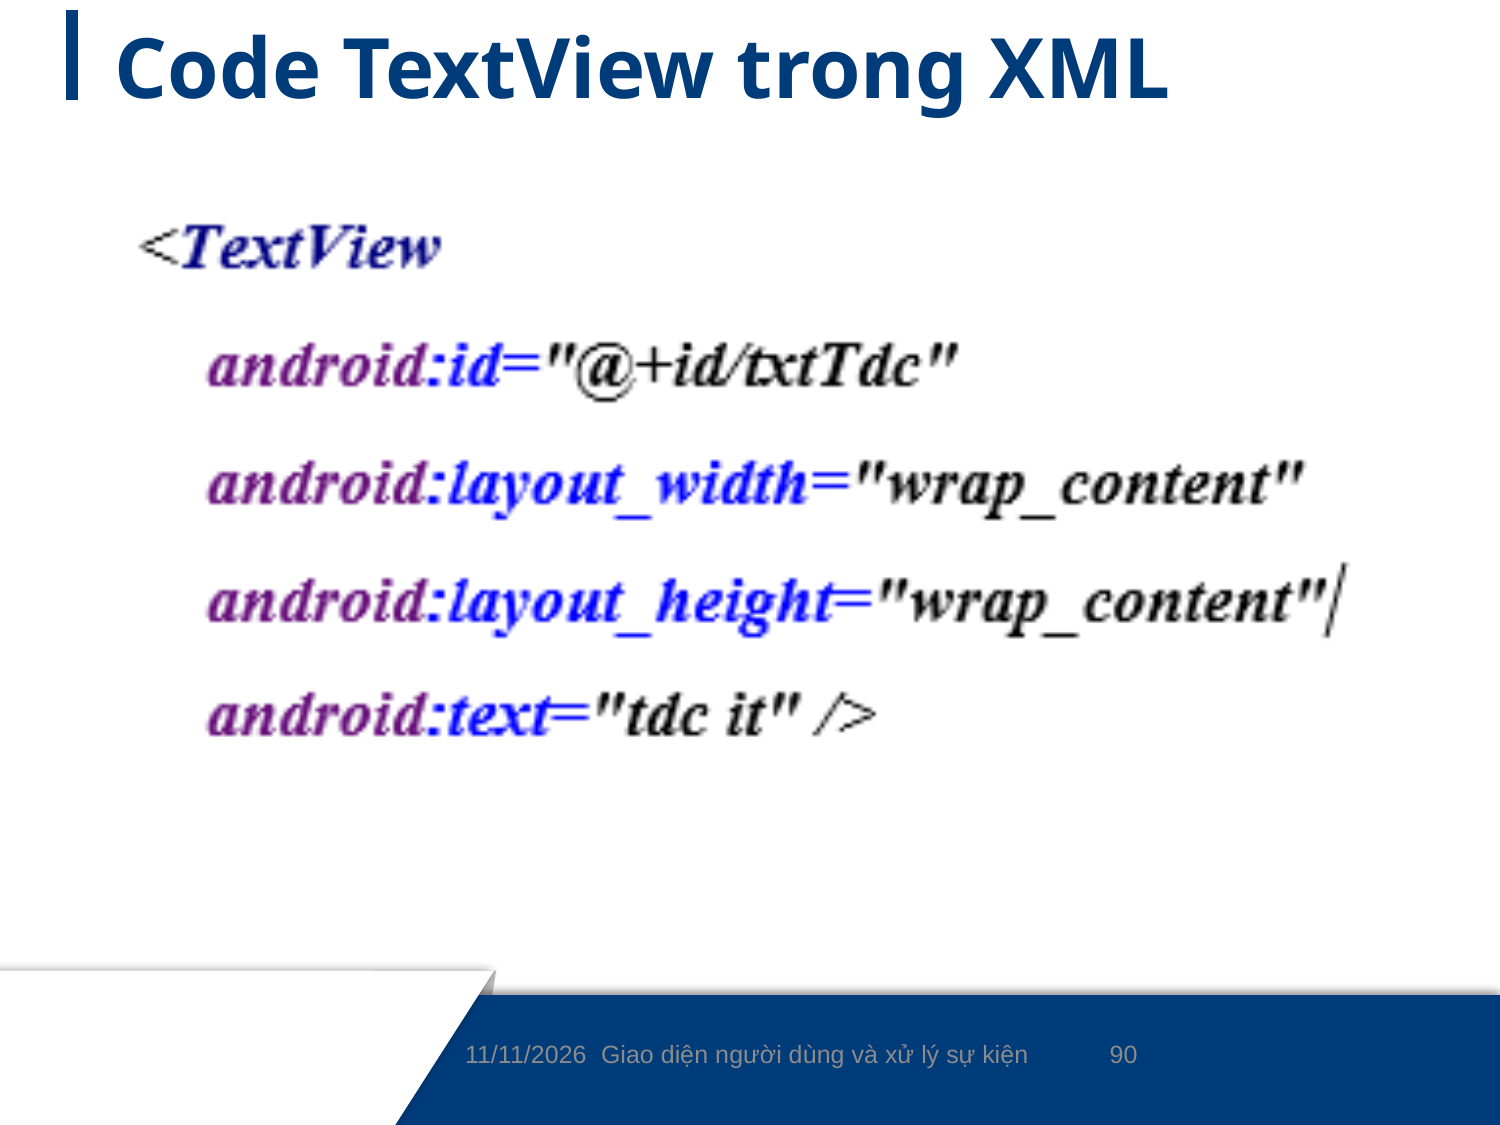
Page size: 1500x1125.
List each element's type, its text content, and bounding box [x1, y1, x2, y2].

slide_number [450, 1023, 561, 1084]
slide_number 90 [815, 1023, 1153, 1084]
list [116, 199, 1386, 788]
footer Giao diện người dùng và xử lý sự kiện [561, 1023, 815, 1084]
title Code TextView trong XML [99, 5, 1394, 138]
